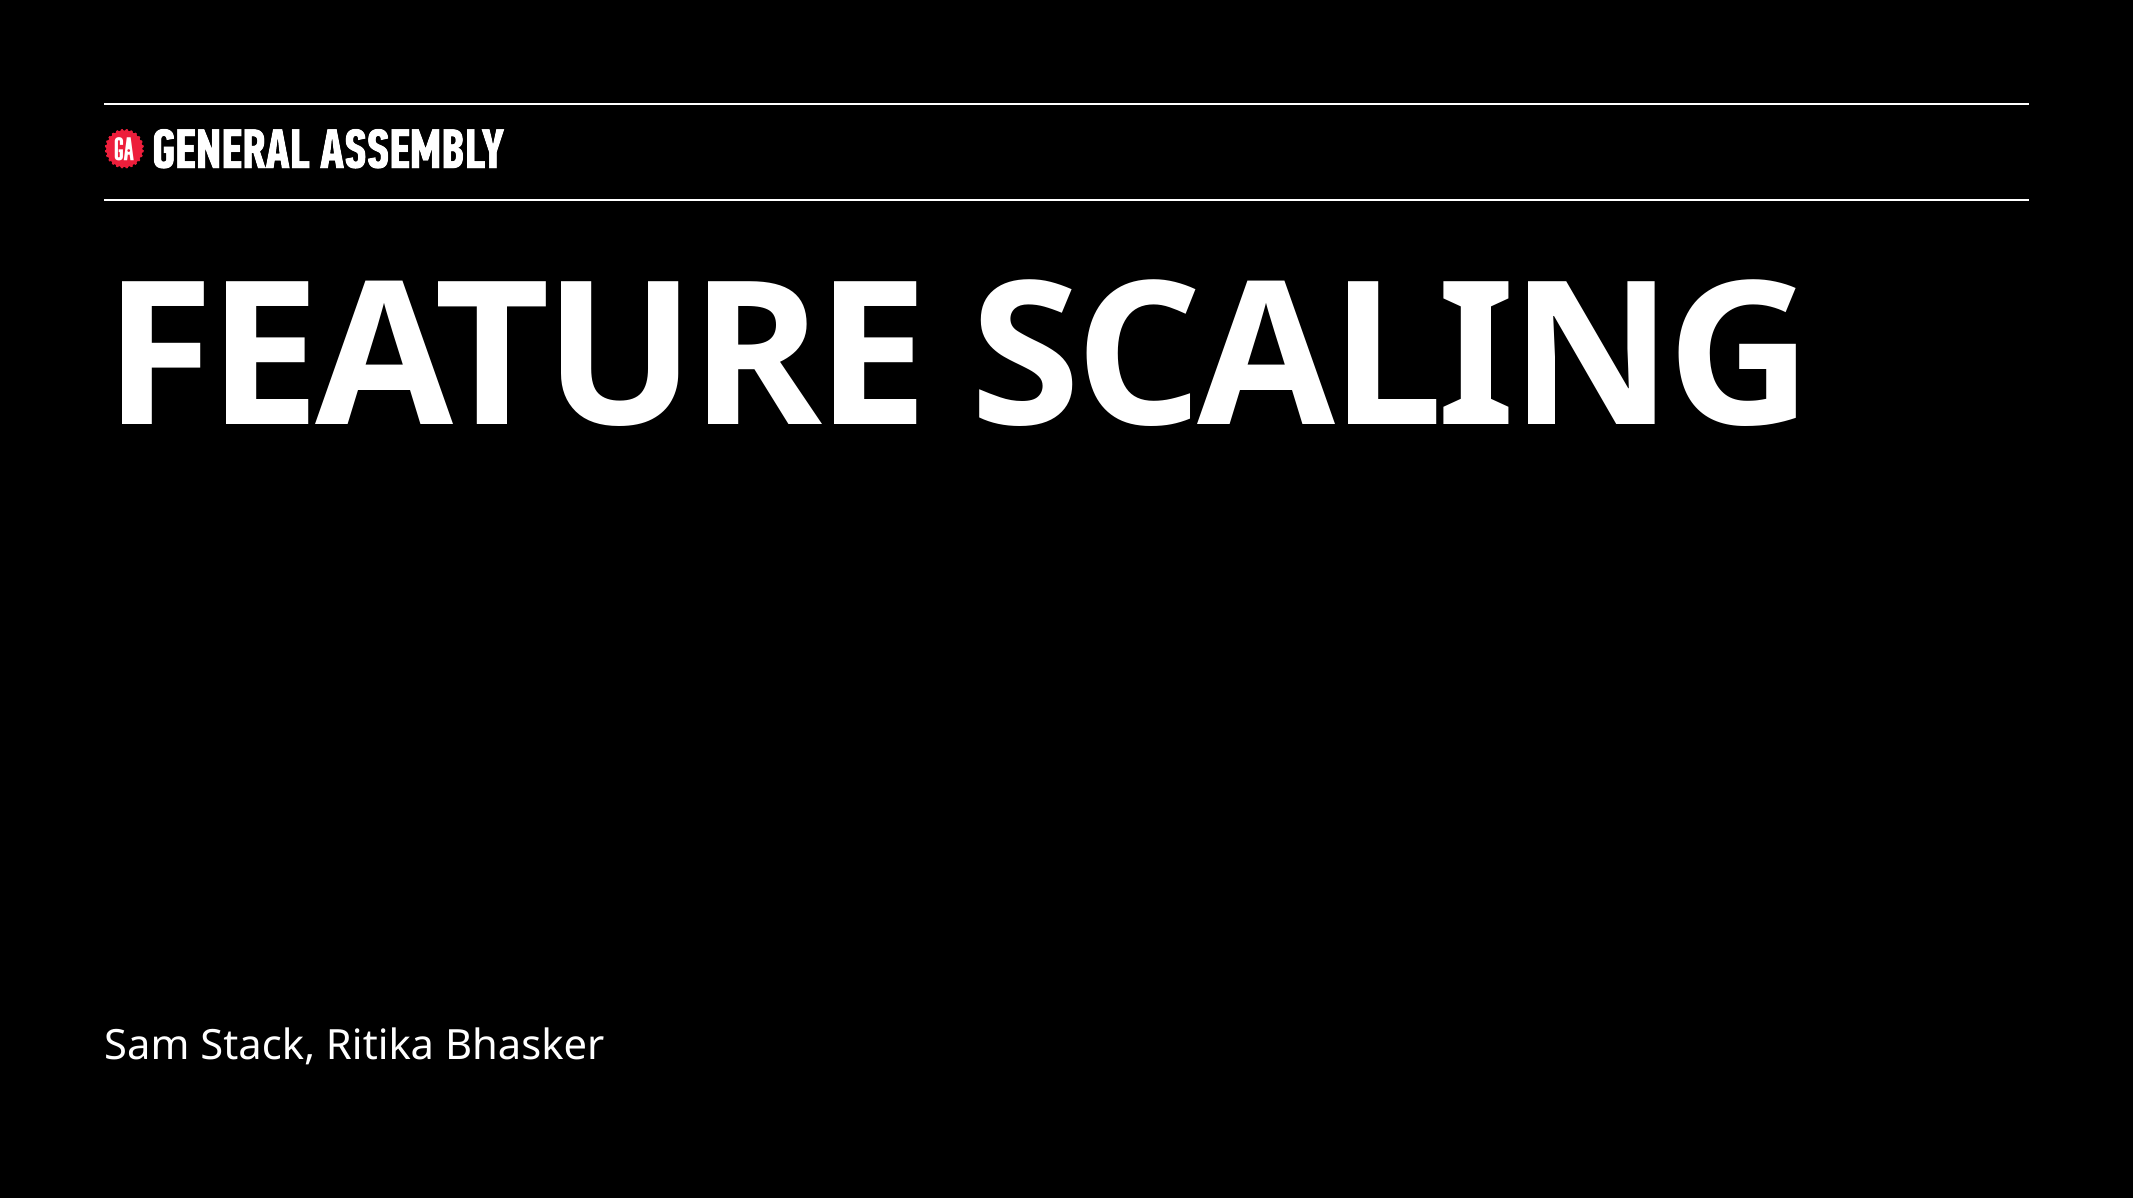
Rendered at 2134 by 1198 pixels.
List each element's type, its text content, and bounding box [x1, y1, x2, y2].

text_box Feature scaling [104, 299, 2030, 456]
text_box Sam Stack, Ritika Bhasker [104, 1012, 2030, 1068]
picture [92, 111, 517, 184]
